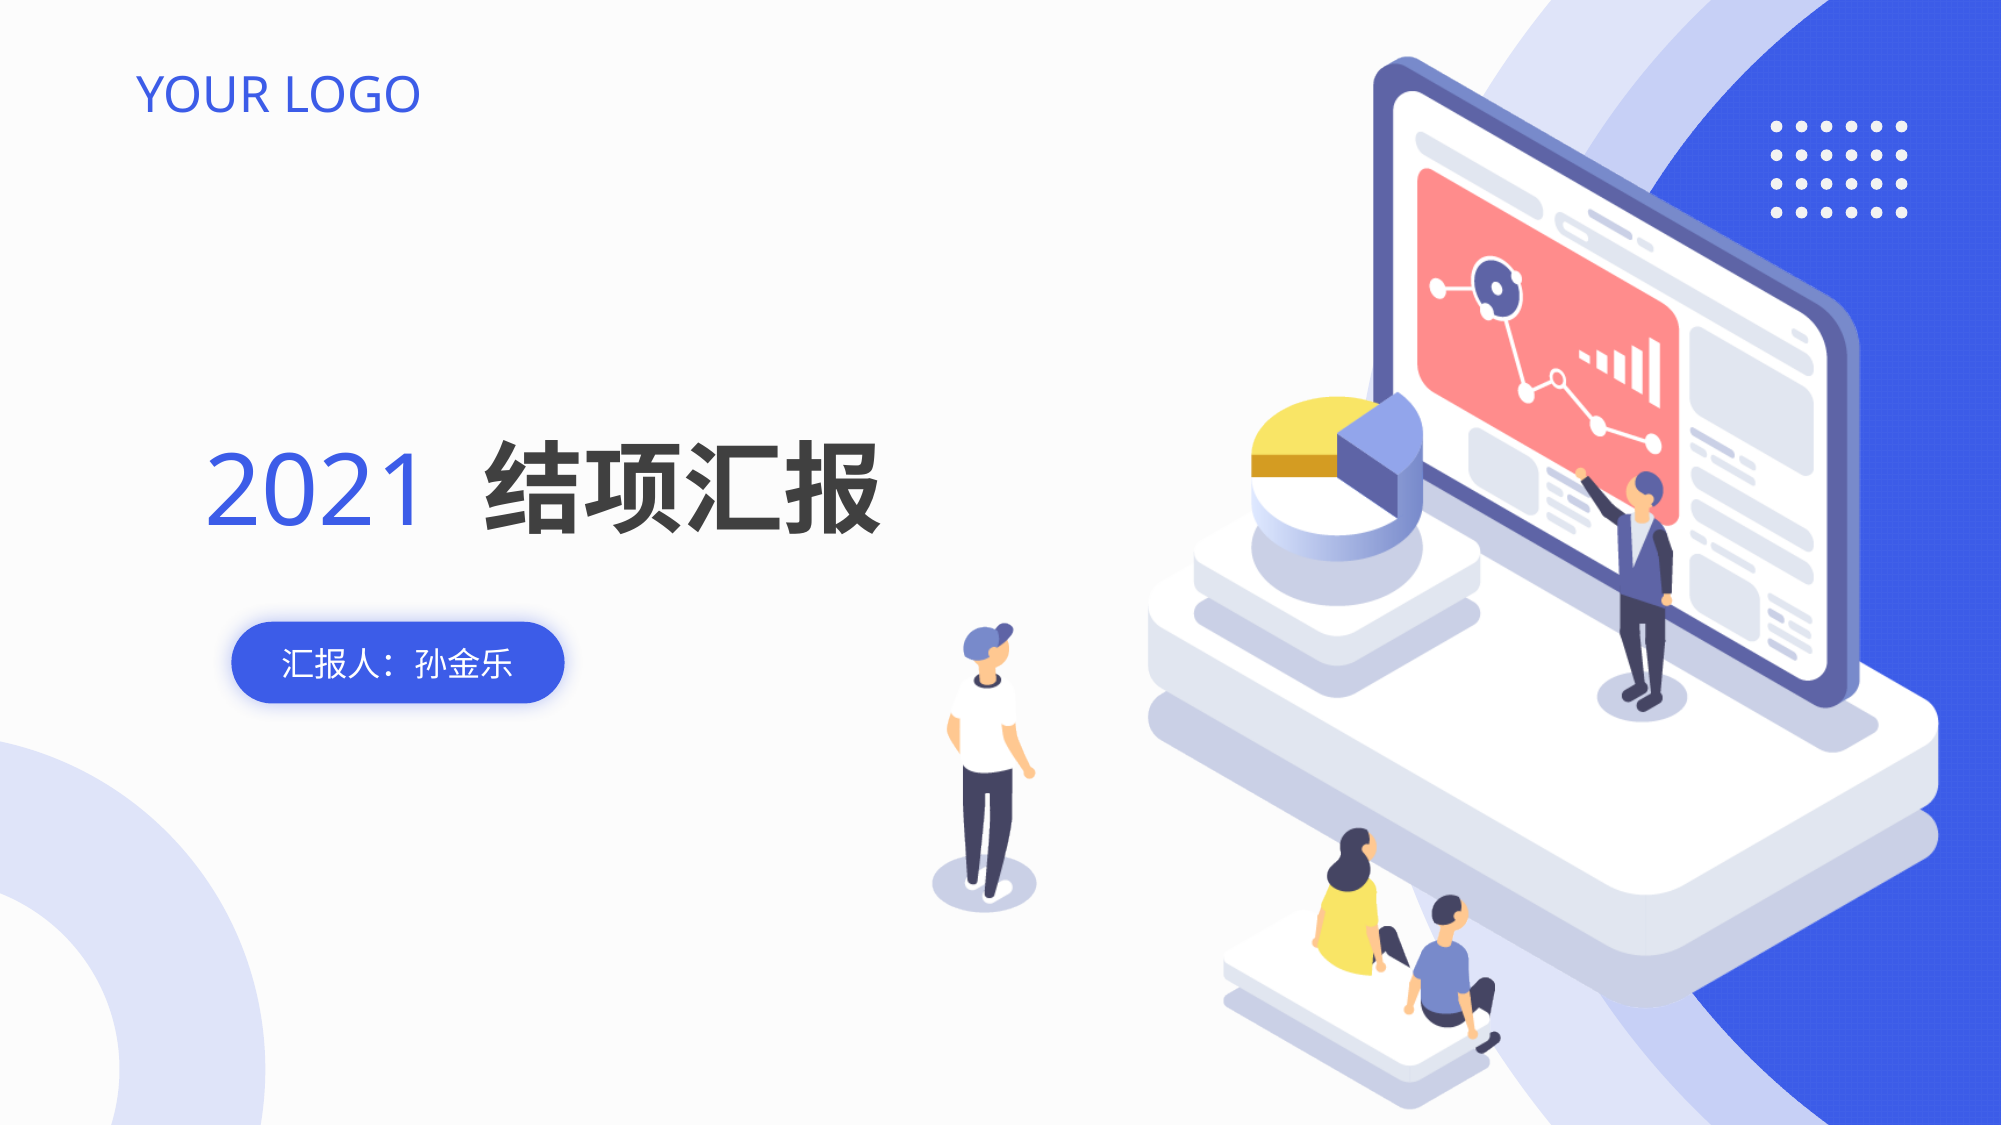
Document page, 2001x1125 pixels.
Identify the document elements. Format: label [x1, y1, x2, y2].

picture [876, 11, 1962, 1125]
text_box [0, 0, 2000, 1125]
